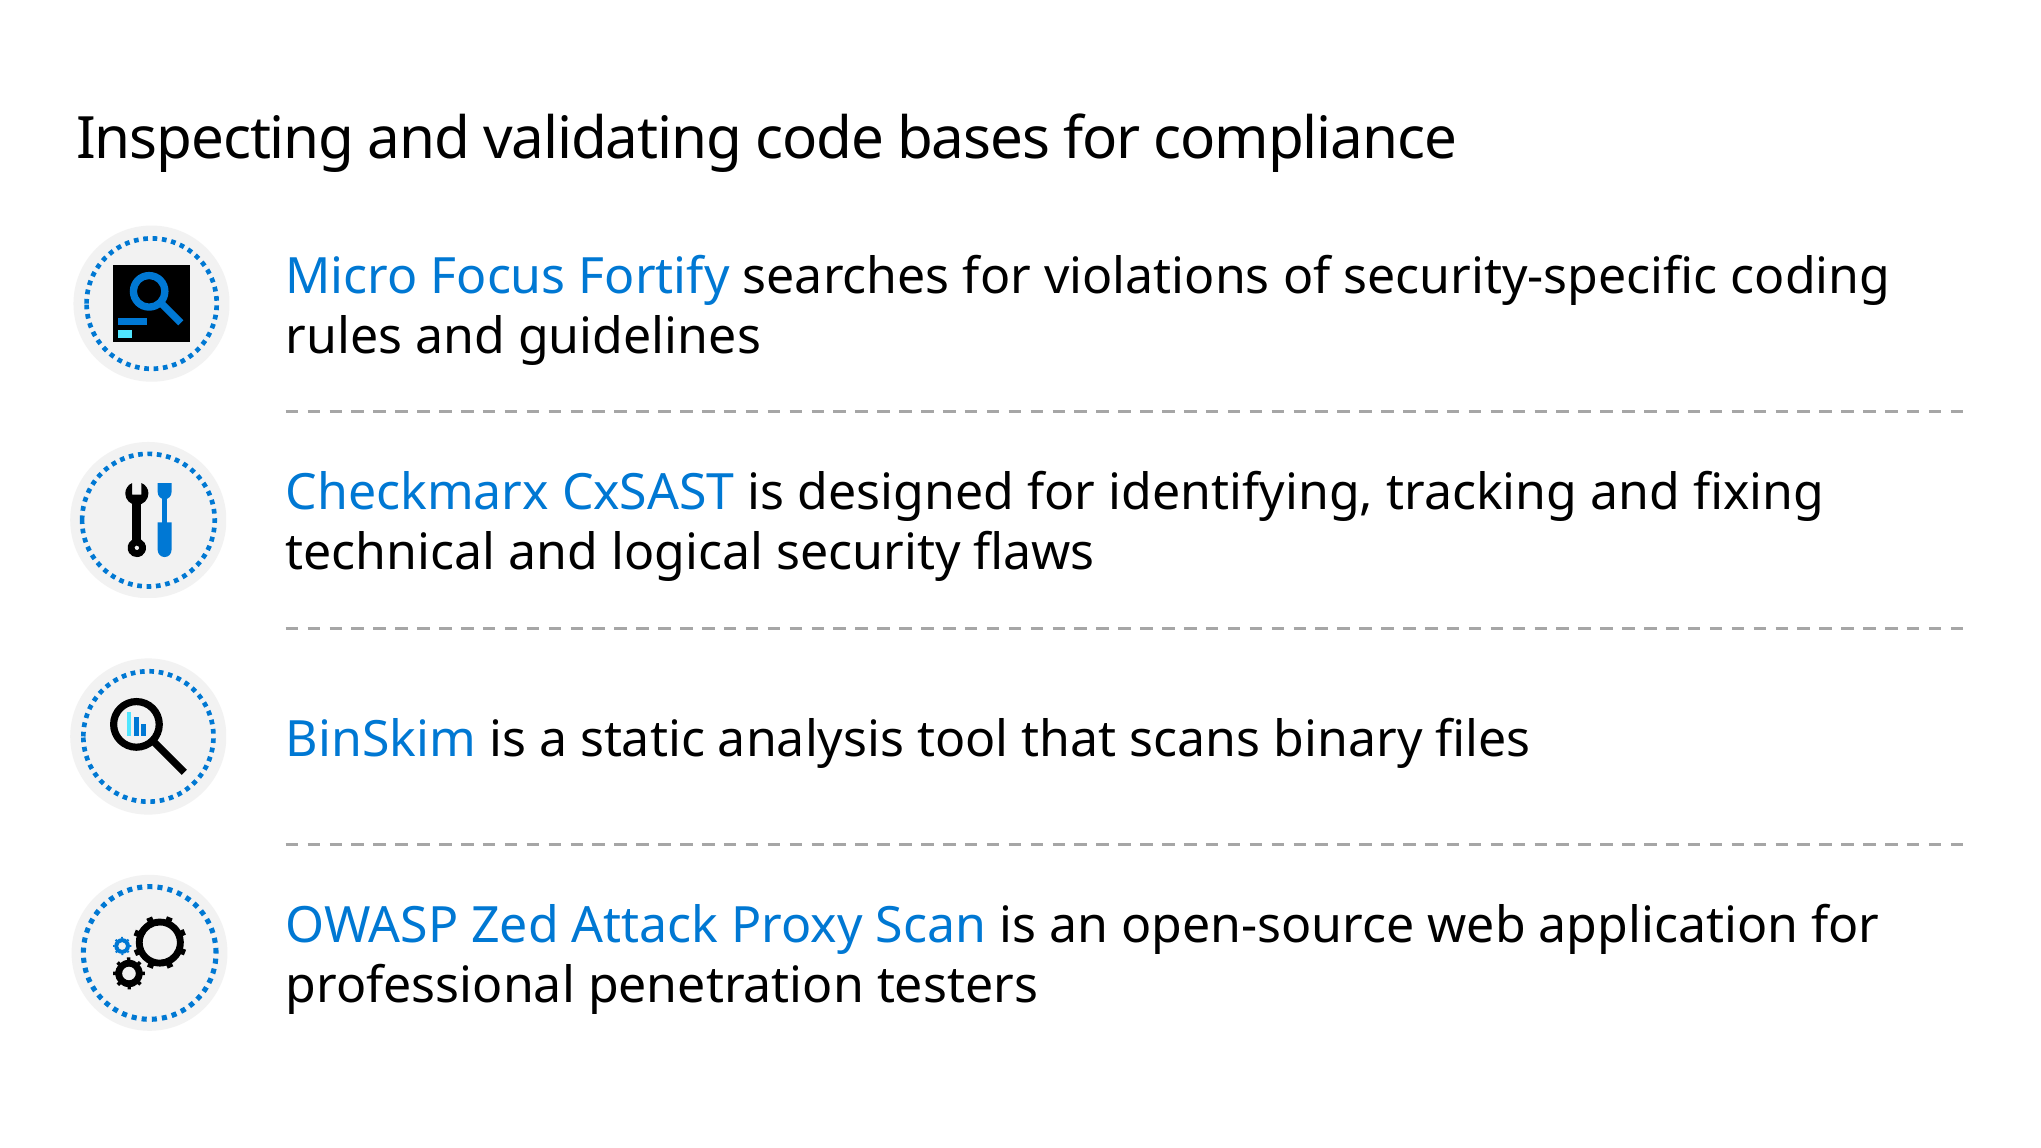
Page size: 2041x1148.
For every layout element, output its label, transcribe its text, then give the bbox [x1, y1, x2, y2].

picture [72, 225, 230, 382]
picture [71, 874, 228, 1031]
picture [69, 657, 227, 815]
text_box Checkmarx CxSAST is designed for identifying, tracking and fixing technical and logical security flaws [285, 444, 1970, 595]
text_box Micro Focus Fortify searches for violations of security-specific coding rules and guidelines [285, 228, 1970, 379]
title Inspecting and validating code bases for compliance [76, 103, 1969, 172]
text_box OWASP Zed Attack Proxy Scan is an open-source web application for professional penetration testers [285, 877, 1970, 1028]
text_box BinSkim is a static analysis tool that scans binary files [285, 661, 1970, 812]
picture [69, 441, 227, 599]
